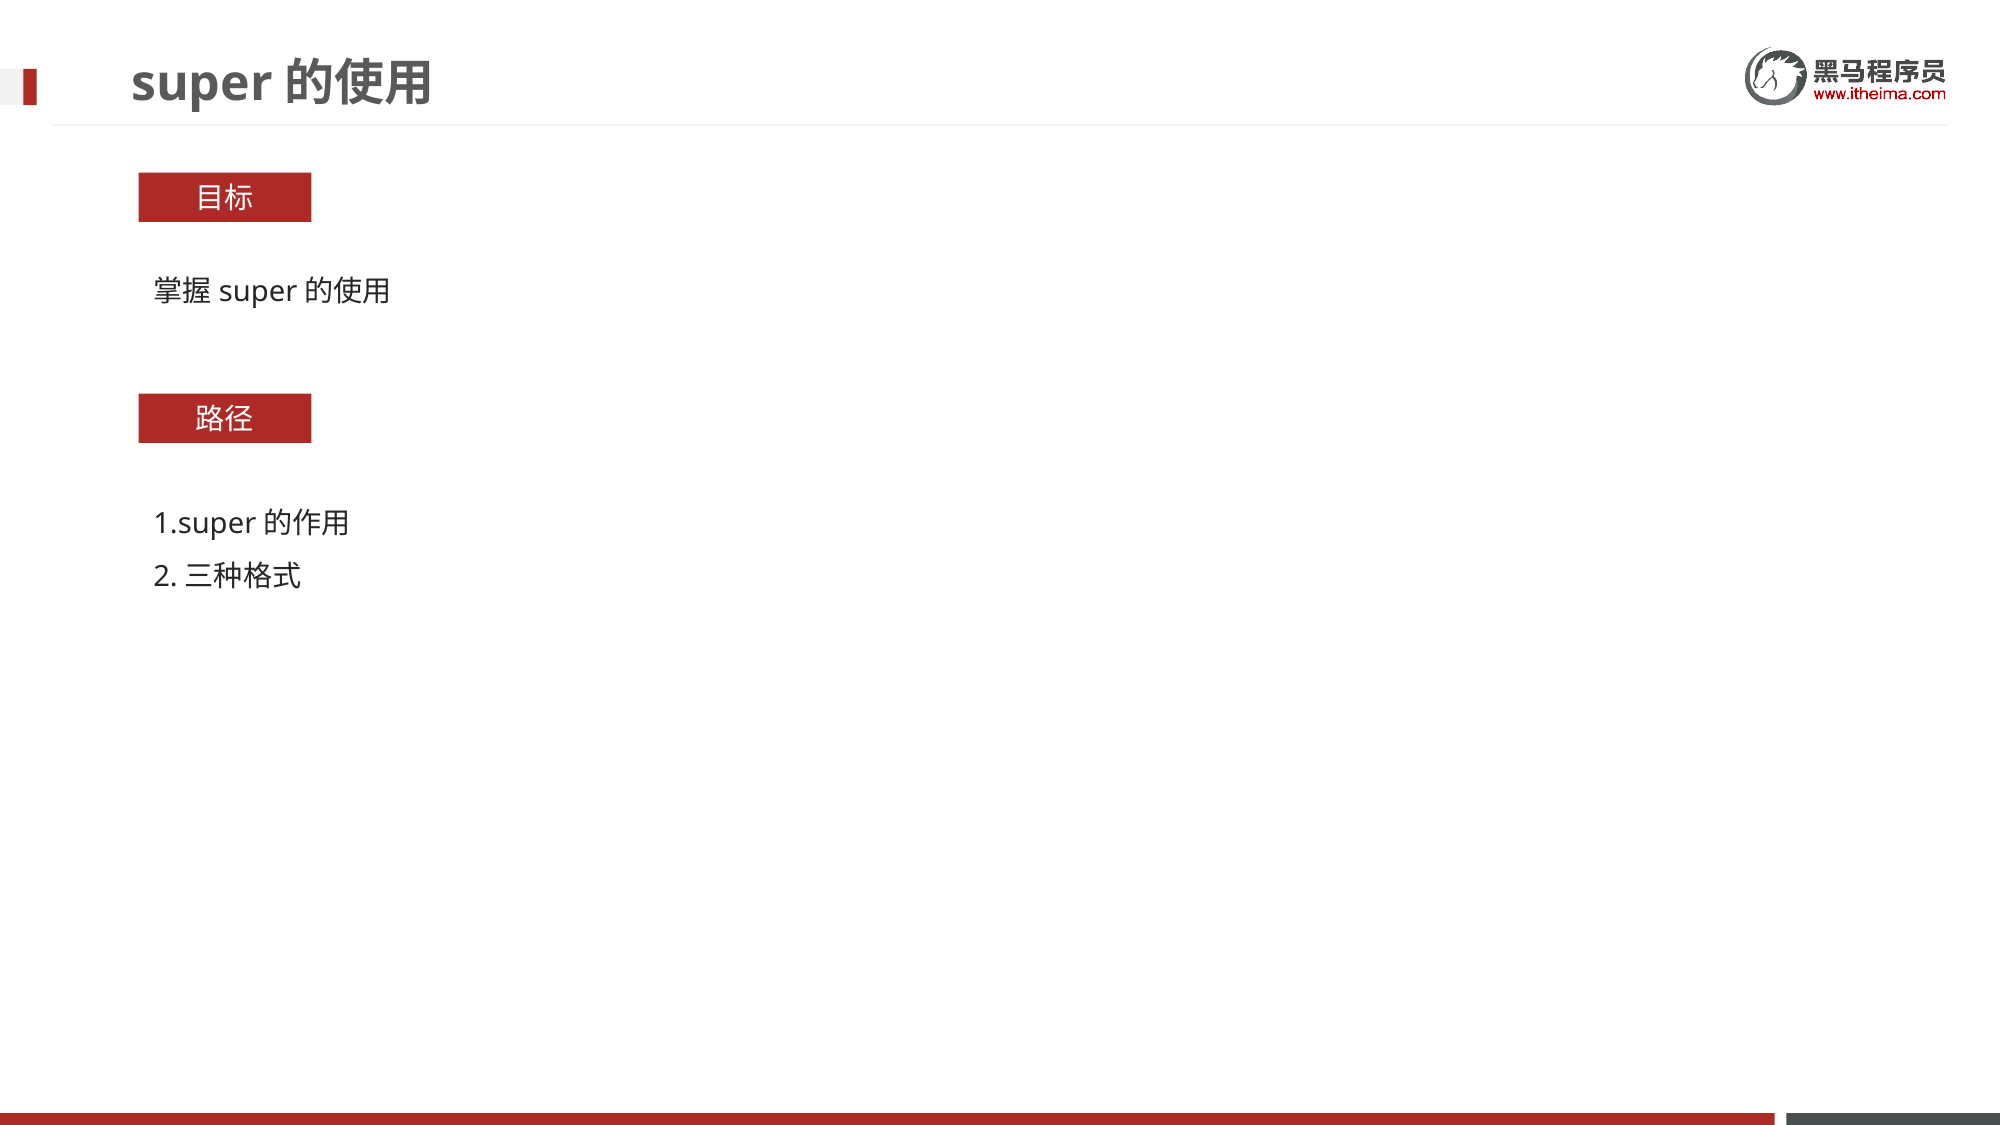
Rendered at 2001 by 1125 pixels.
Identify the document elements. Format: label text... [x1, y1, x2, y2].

text_box 1.super的作用 2.三种格式 [138, 479, 911, 600]
title super的使用 [116, 38, 1556, 124]
text_box 掌握super的使用 [138, 247, 911, 315]
text_box 目标 [136, 171, 313, 224]
picture [1744, 46, 1946, 106]
text_box 路径 [136, 392, 313, 445]
